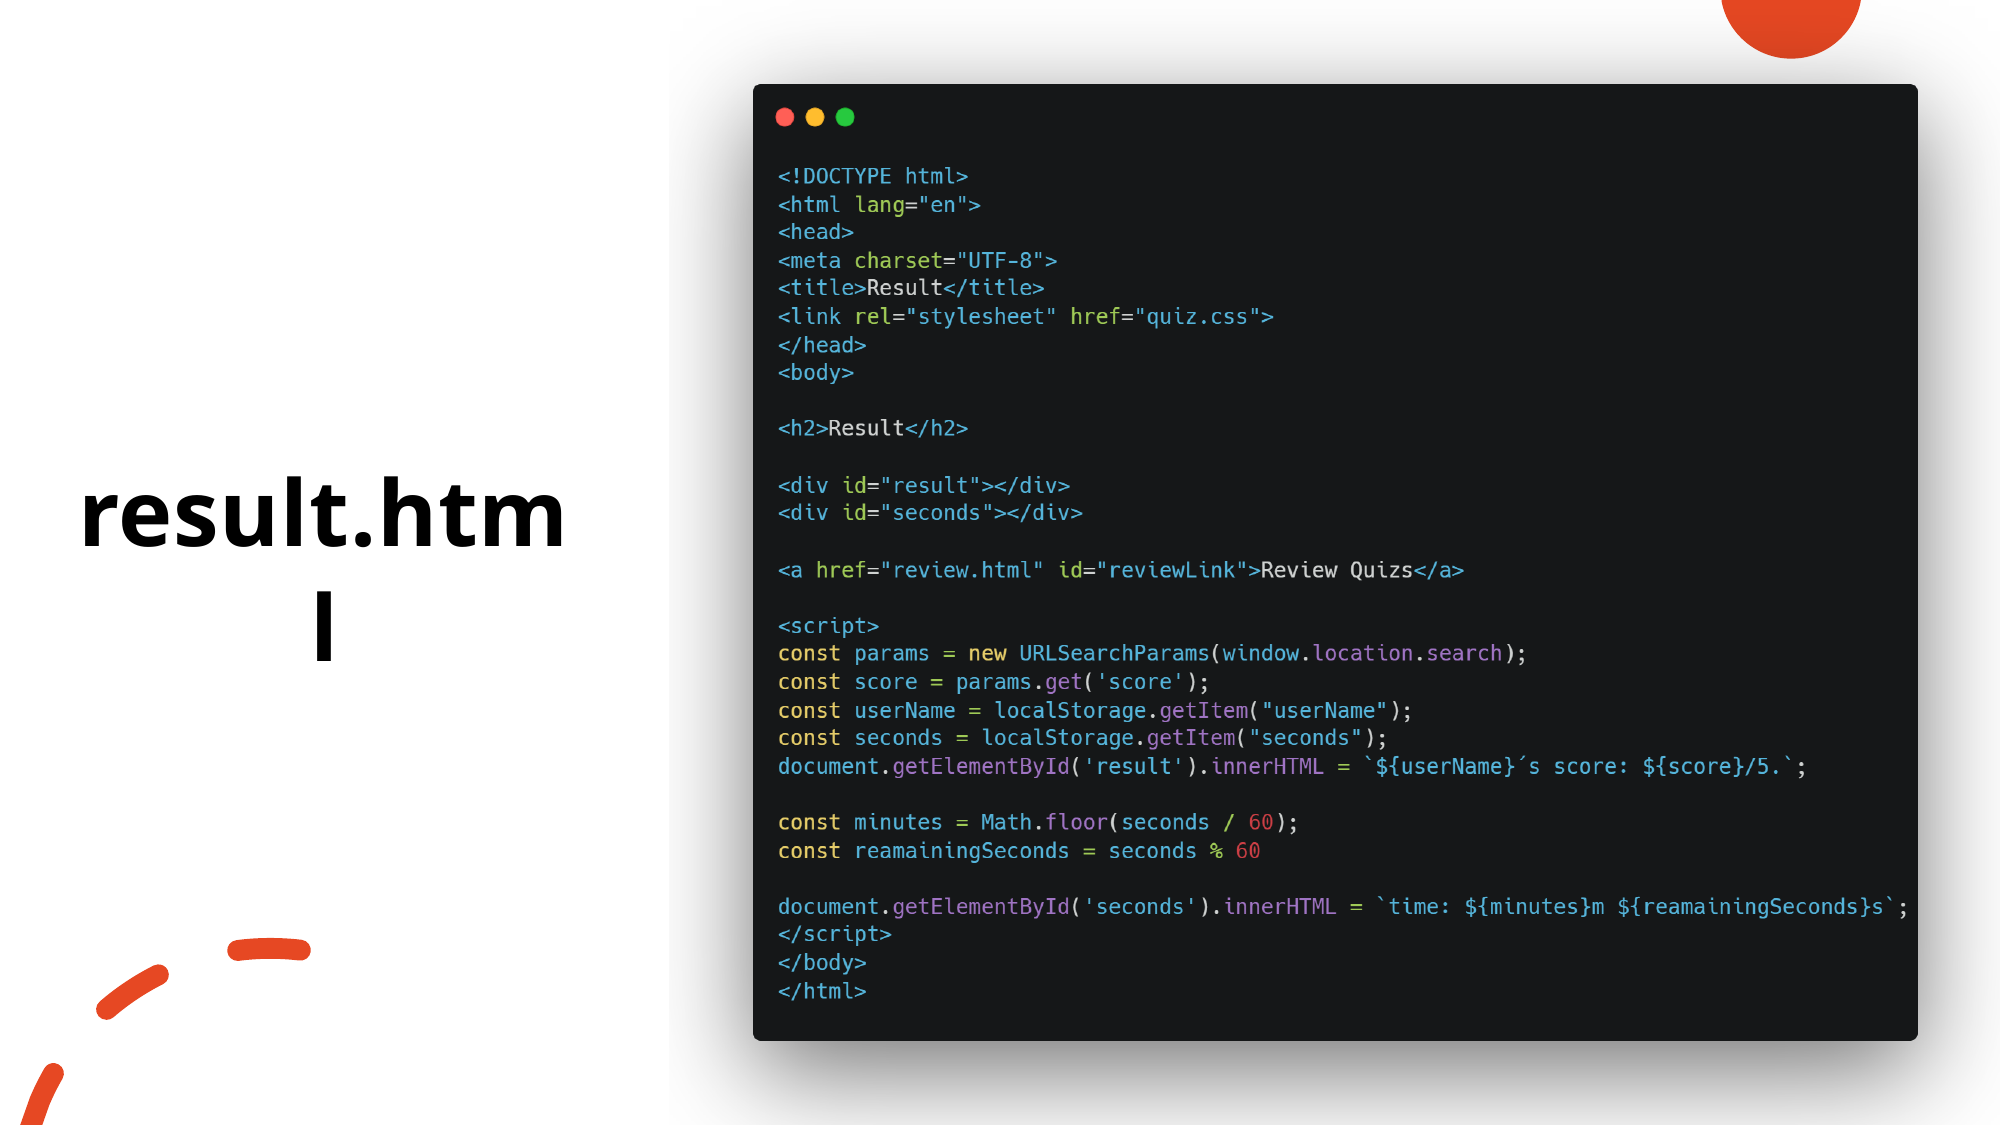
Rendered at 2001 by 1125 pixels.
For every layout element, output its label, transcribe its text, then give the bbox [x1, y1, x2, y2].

picture [669, 0, 2000, 1125]
title result.html [47, 493, 601, 633]
